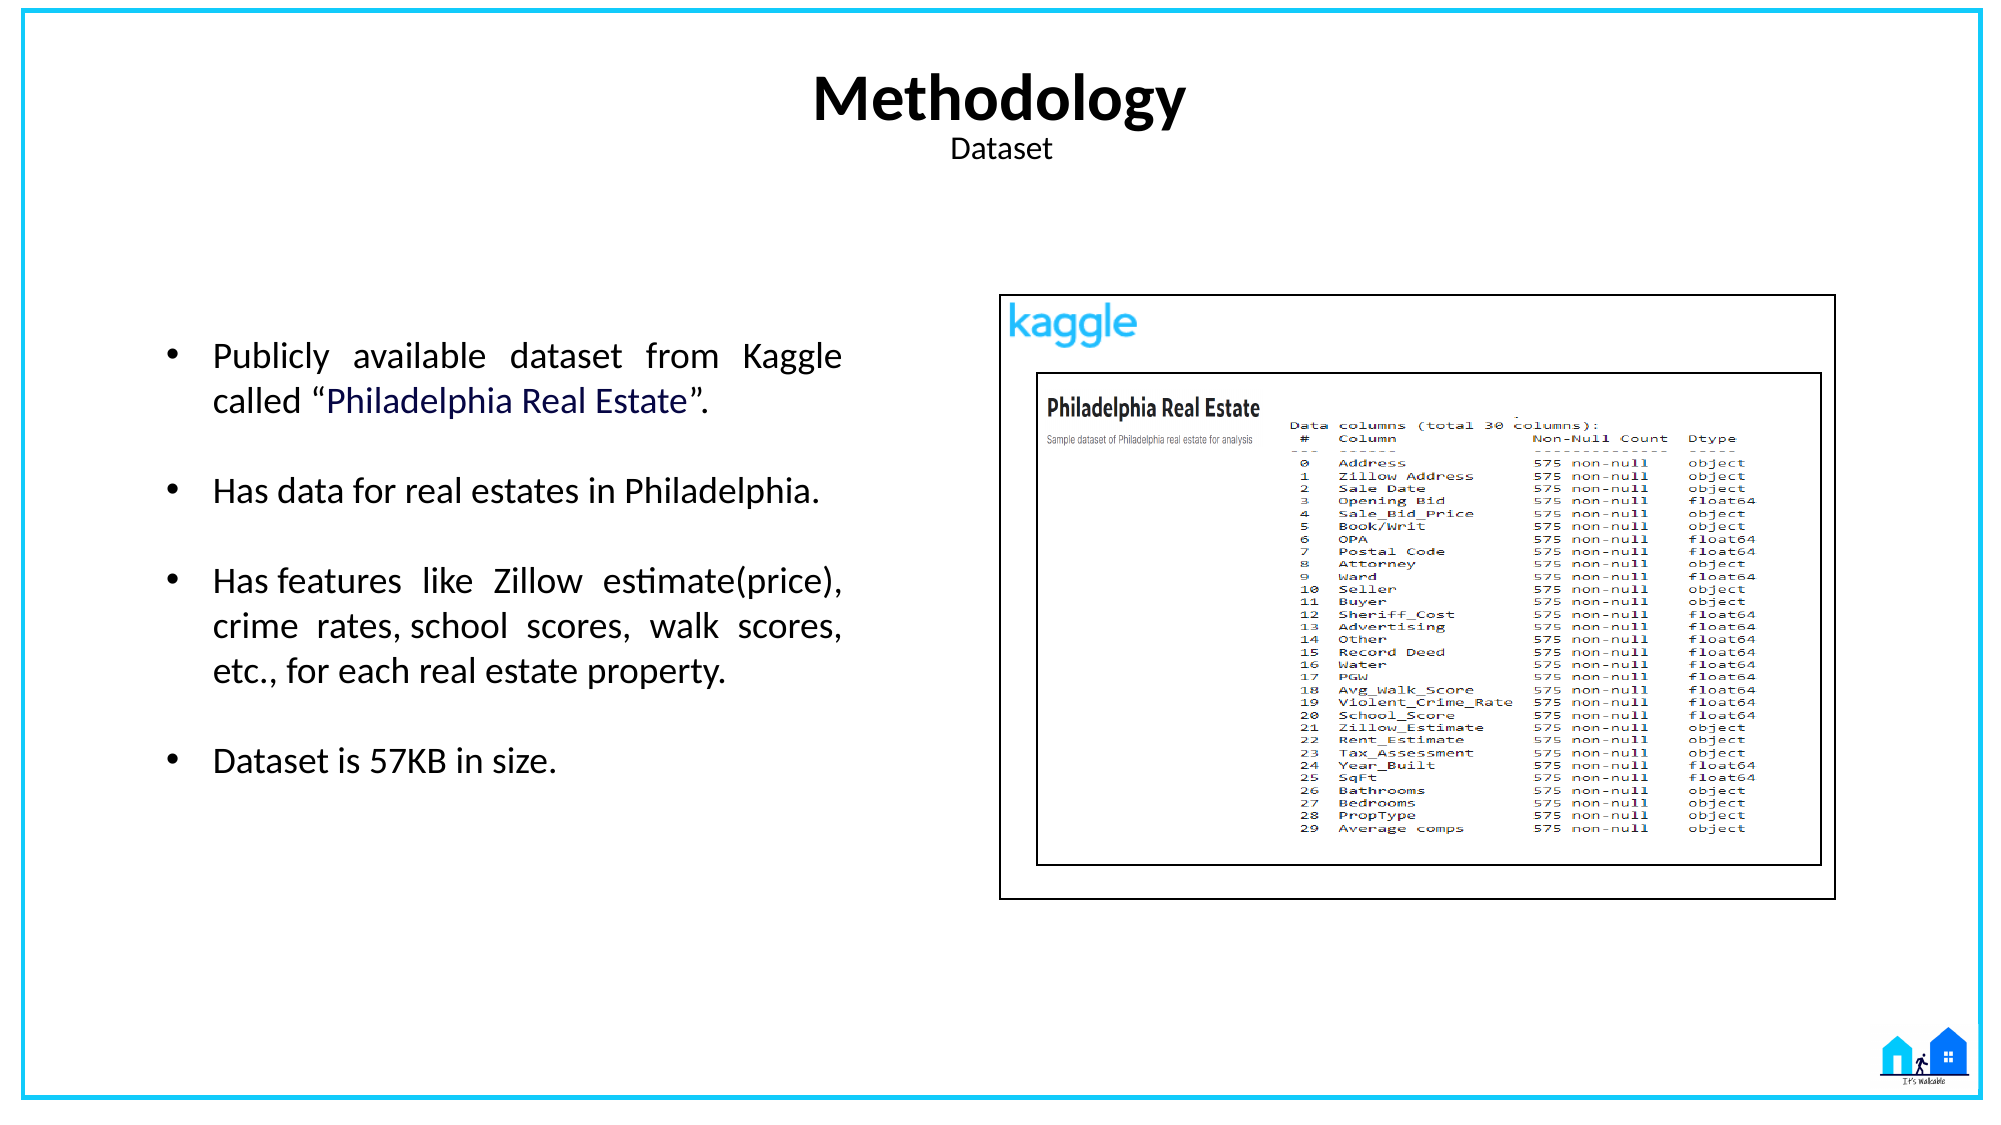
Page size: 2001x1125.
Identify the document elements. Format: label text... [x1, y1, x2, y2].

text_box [999, 291, 1835, 900]
text_box Dataset [721, 93, 1283, 200]
text_box Publicly available dataset from Kaggle called “Philadelphia Real Estate”. Has data for real estates in Philadelphia. Has features like Zillow estimate(price), crime rates, school scores, walk scores, etc., for each real estate property. Dataset is 57KB in size. [151, 323, 859, 834]
text_box Methodology [197, 41, 1802, 147]
text_box [22, 10, 1982, 1099]
picture [1870, 1024, 1978, 1089]
